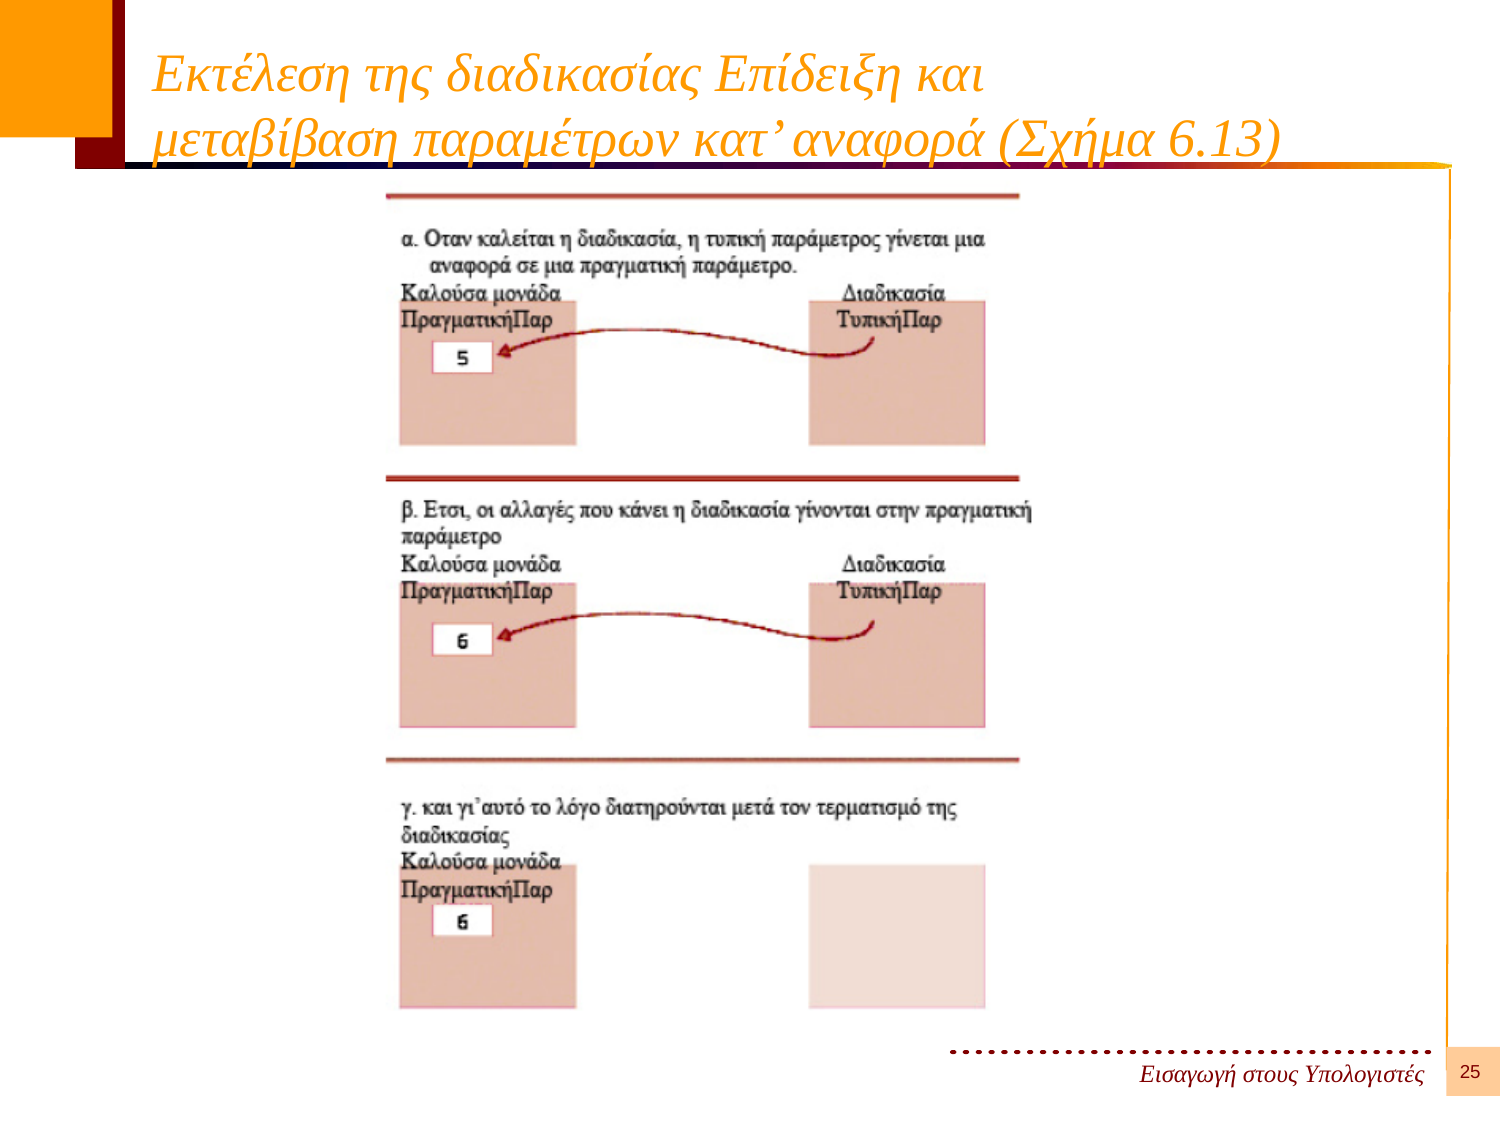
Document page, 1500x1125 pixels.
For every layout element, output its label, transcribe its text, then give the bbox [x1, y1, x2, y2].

picture [371, 172, 1049, 1033]
picture [125, 162, 137, 169]
picture [1425, 162, 1452, 169]
title Εκτέλεση της διαδικασίας Επίδειξη και μεταβίβαση παραμέτρων κατ’ αναφορά (Σχήμα 6.13) [137, 75, 1425, 175]
